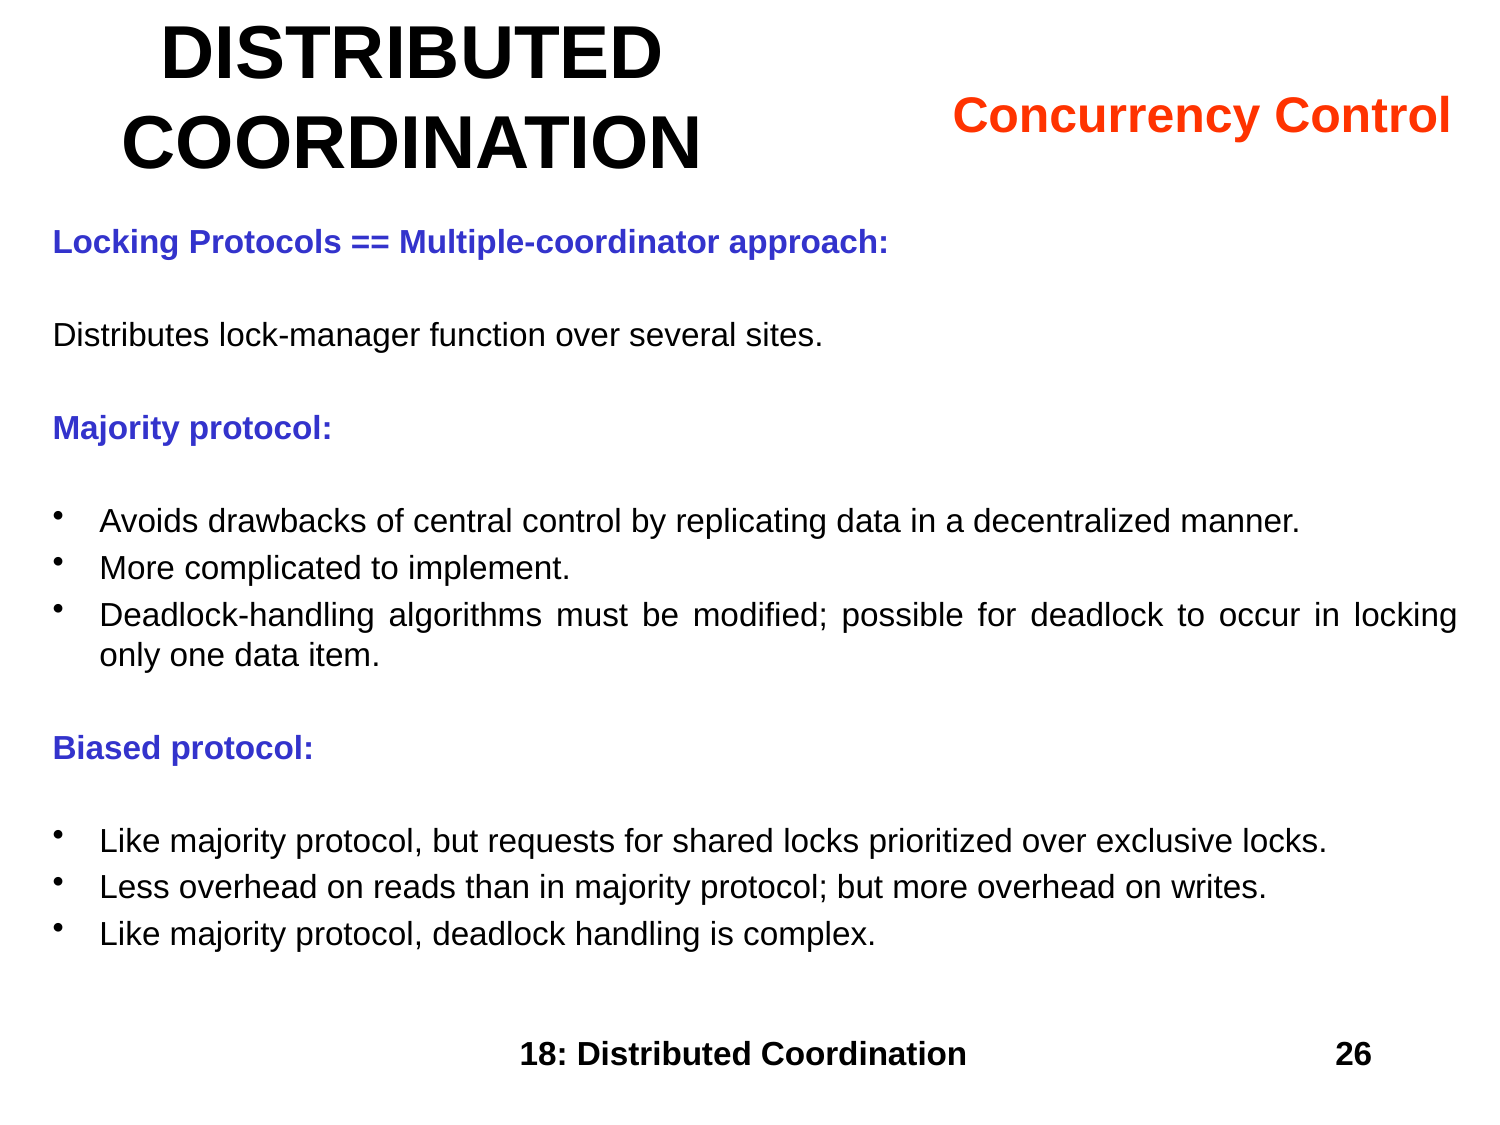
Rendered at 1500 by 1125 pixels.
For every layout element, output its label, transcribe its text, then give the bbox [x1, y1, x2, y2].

text_box Concurrency Control [937, 74, 1468, 150]
title DISTRIBUTED COORDINATION [37, 0, 788, 188]
footer 18: Distributed Coordination [450, 1025, 1038, 1100]
list Locking Protocols == Multiple-coordinator approach: Distributes lock-manager function over several sites. Majority protocol: Avoids drawbacks of central control by replicating data in a decentralized manner. More complicated to implement. Deadlock-handling algorithms must be modified; possible for deadlock to occur in locking only one data item. Biased protocol: Like majority protocol, but requests for shared locks prioritized over exclusive locks. Less overhead on reads than in majority protocol; but more overhead on writes. Like majority protocol, deadlock handling is complex. [37, 212, 1475, 988]
slide_number 26 [1074, 1025, 1388, 1100]
